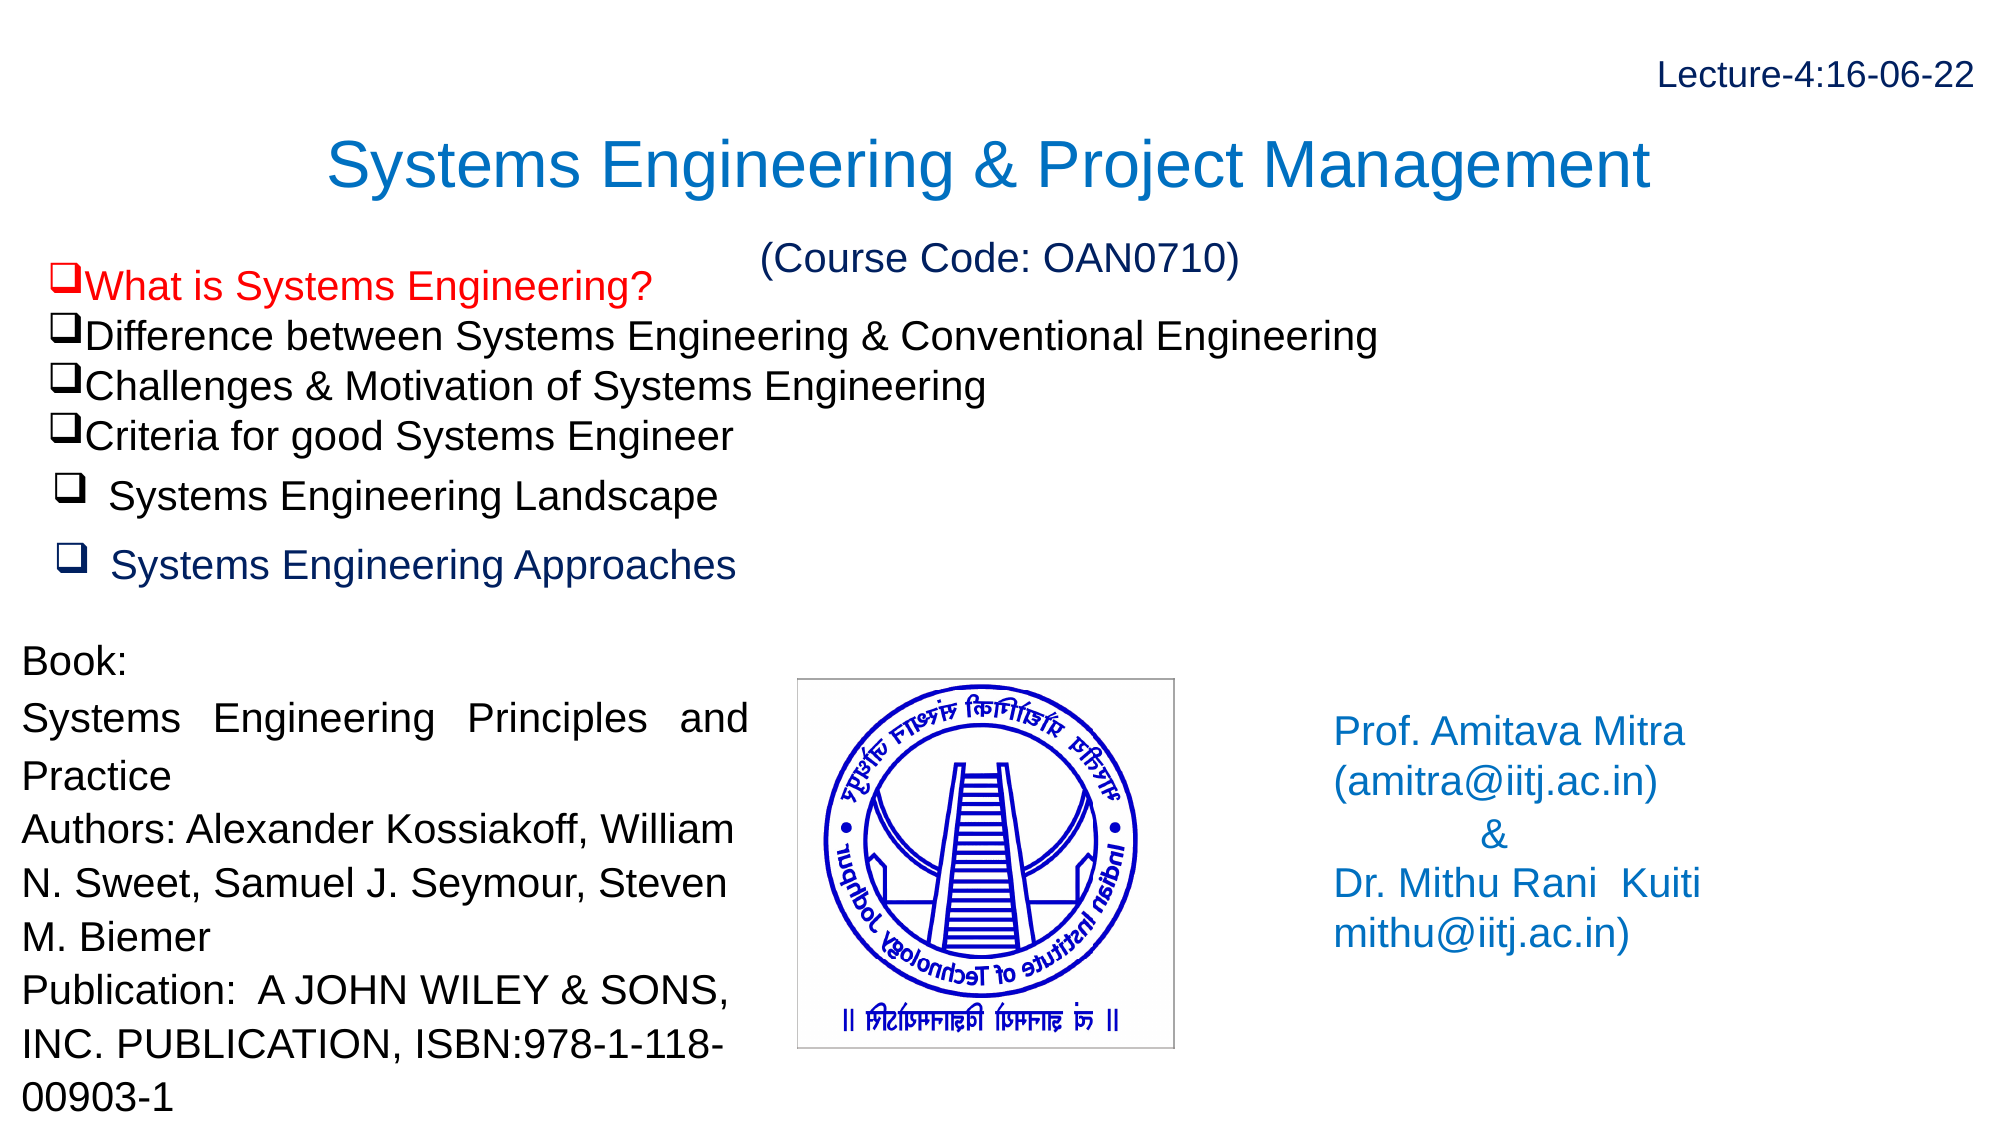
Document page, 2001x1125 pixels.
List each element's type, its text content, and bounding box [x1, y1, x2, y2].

text_box Systems Engineering Approaches [38, 530, 850, 596]
text_box (Course Code: OAN0710) [0, 223, 2000, 288]
text_box Systems Engineering Landscape [16, 461, 754, 527]
text_box Prof. Amitava Mitra (amitra@iitj.ac.in) [1318, 696, 1818, 812]
text_box Dr. Mithu Rani Kuiti mithu@iitj.ac.in) [1318, 848, 1818, 964]
text_box Lecture-4:16-06-22 [1567, 43, 1990, 103]
text_box & [1465, 799, 1556, 864]
picture [797, 678, 1175, 1049]
text_box Book: Systems Engineering Principles and Practice Authors: Alexander Kossiakoff, William N. Sweet, Samuel J. Seymour, Steven M. Biemer Publication: A JOHN WILEY & SONS, INC. PUBLICATION, ISBN:978-1-118-00903-1 [6, 618, 765, 1125]
text_box Systems Engineering & Project Management [311, 113, 1689, 208]
text_box What is Systems Engineering? Difference between Systems Engineering & Conventional Engineering Challenges & Motivation of Systems Engineering Criteria for good Systems Engineer [3, 251, 1397, 467]
